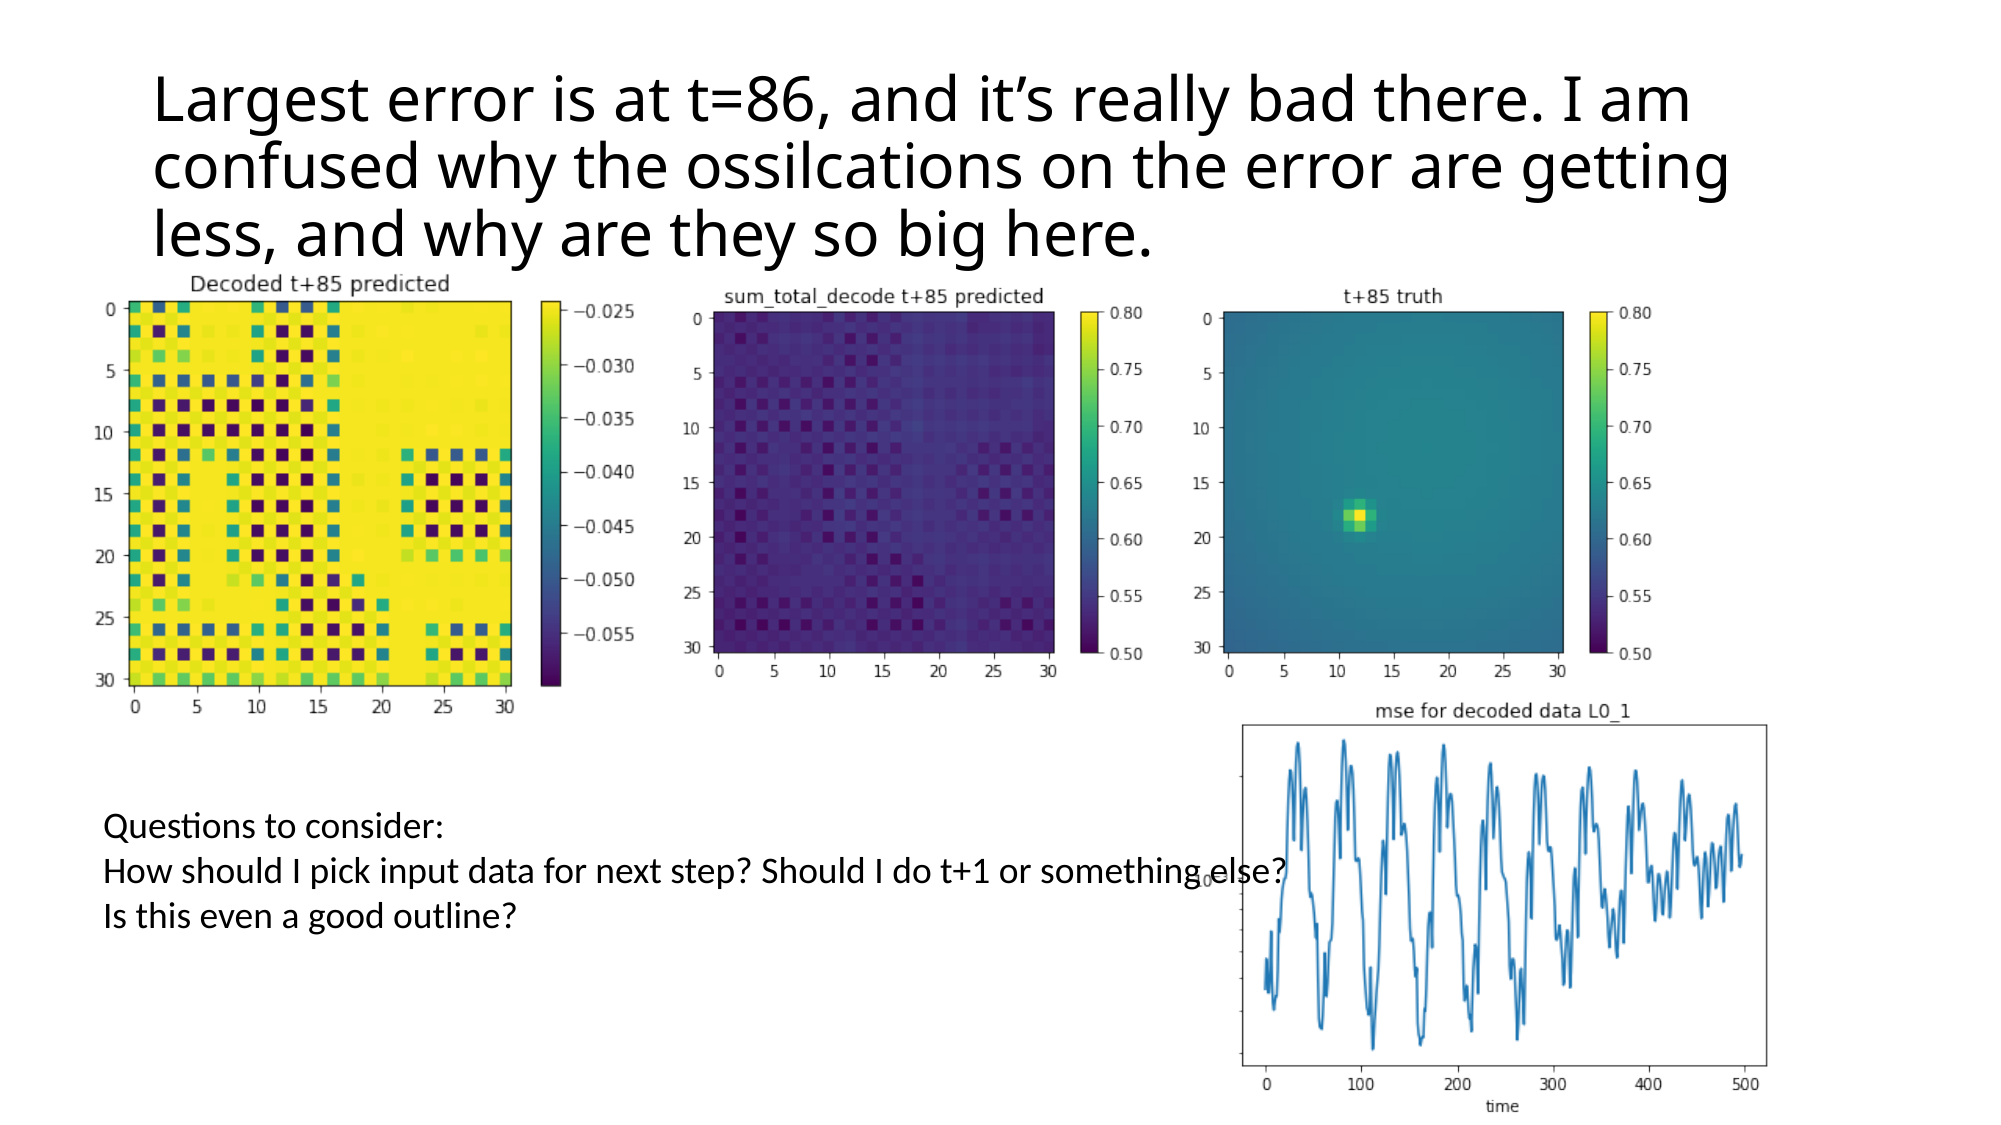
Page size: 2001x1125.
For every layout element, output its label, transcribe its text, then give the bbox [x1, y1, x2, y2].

picture [1181, 277, 1782, 1125]
text_box Questions to consider: How should I pick input data for next step? Should I do t+1 or something else? Is this even a good outline? [88, 793, 1181, 989]
title Largest error is at t=86, and it’s really bad there. I am confused why the ossilcations on the error are getting less, and why are they so big here. [137, 59, 1863, 278]
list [81, 262, 650, 728]
picture [671, 277, 1154, 690]
